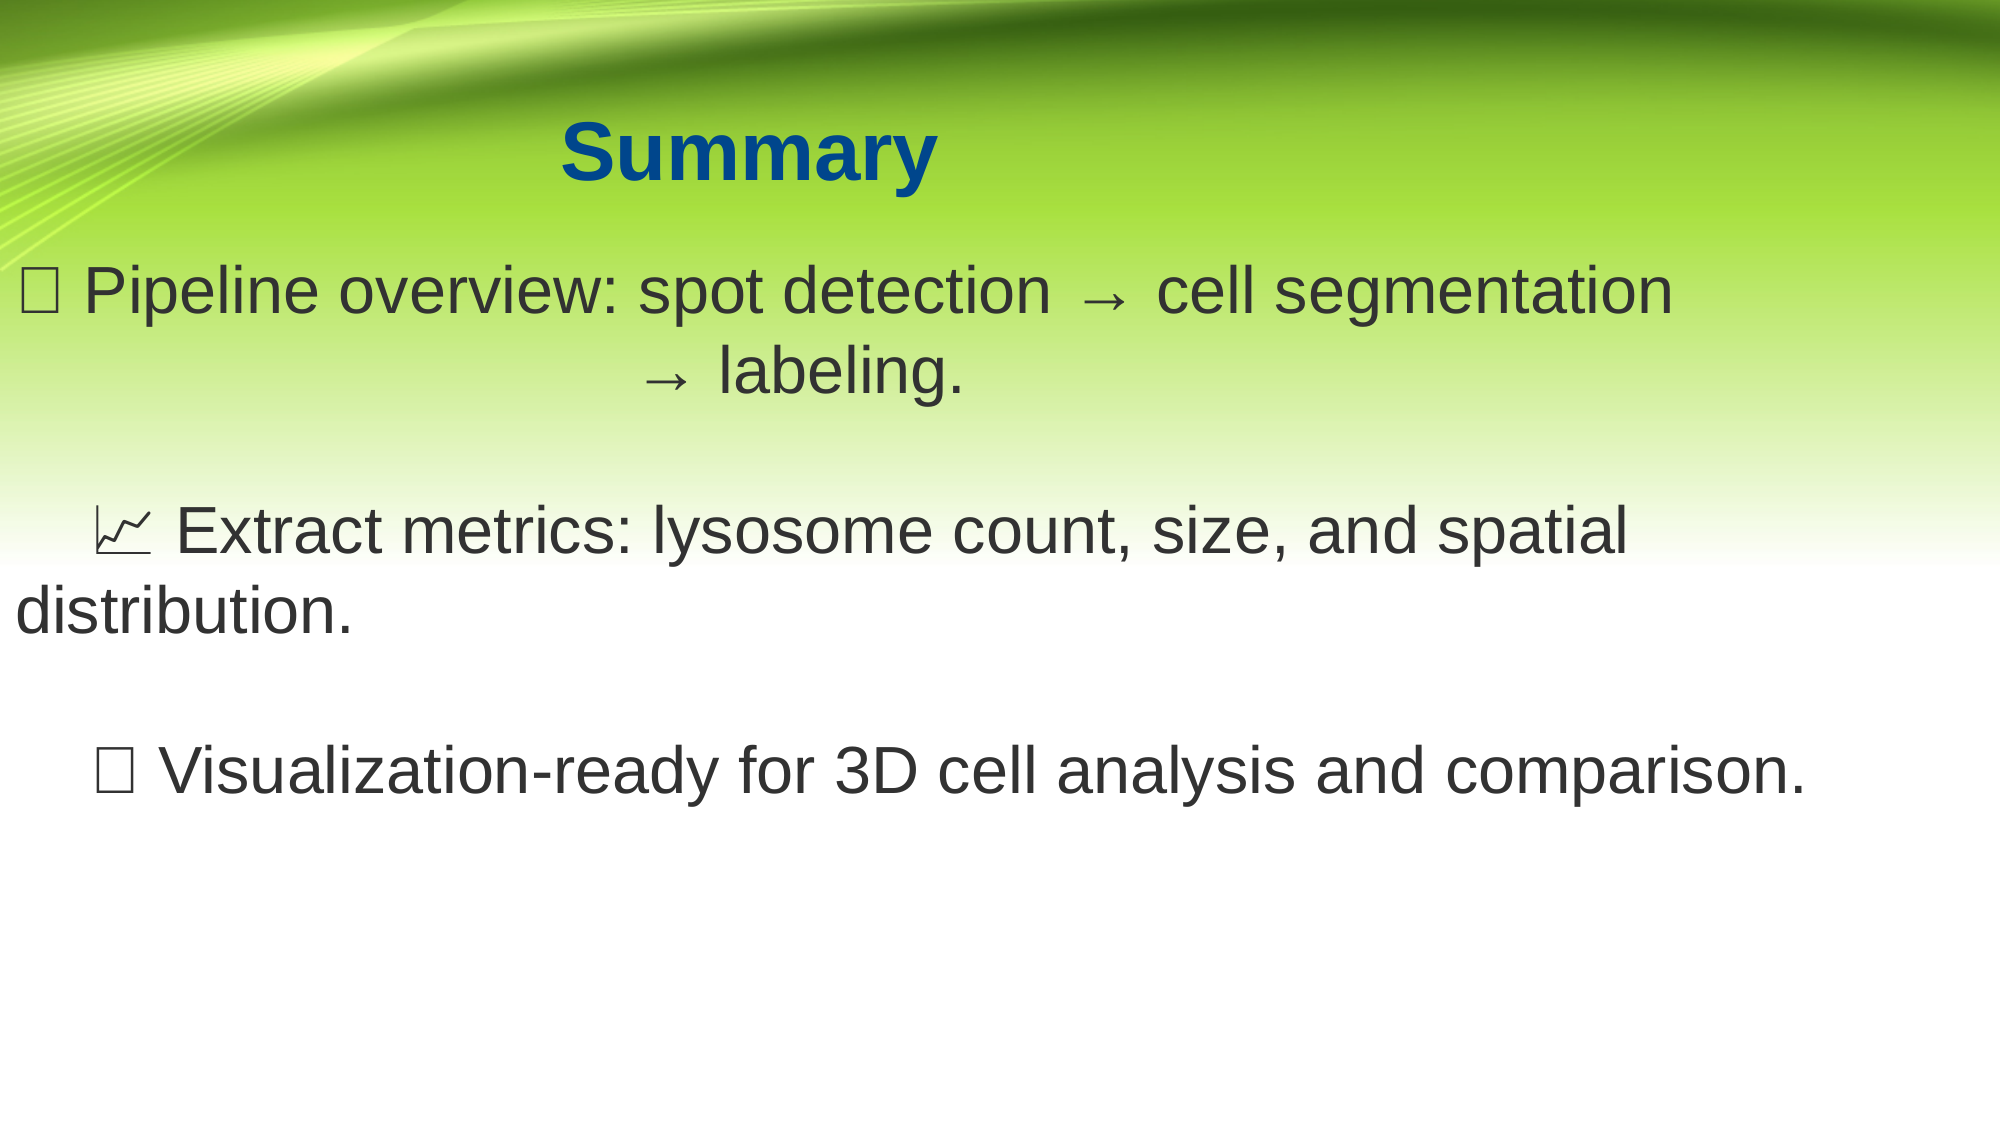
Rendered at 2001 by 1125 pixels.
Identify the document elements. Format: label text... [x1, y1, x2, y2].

text_box Summary [545, 45, 955, 194]
picture [0, 0, 2000, 1125]
text_box ✨ Pipeline overview: spot detection → cell segmentation → labeling. 📈 Extract metrics: lysosome count, size, and spatial distribution. 💡 Visualization-ready for 3D cell analysis and comparison. [0, 194, 1931, 735]
